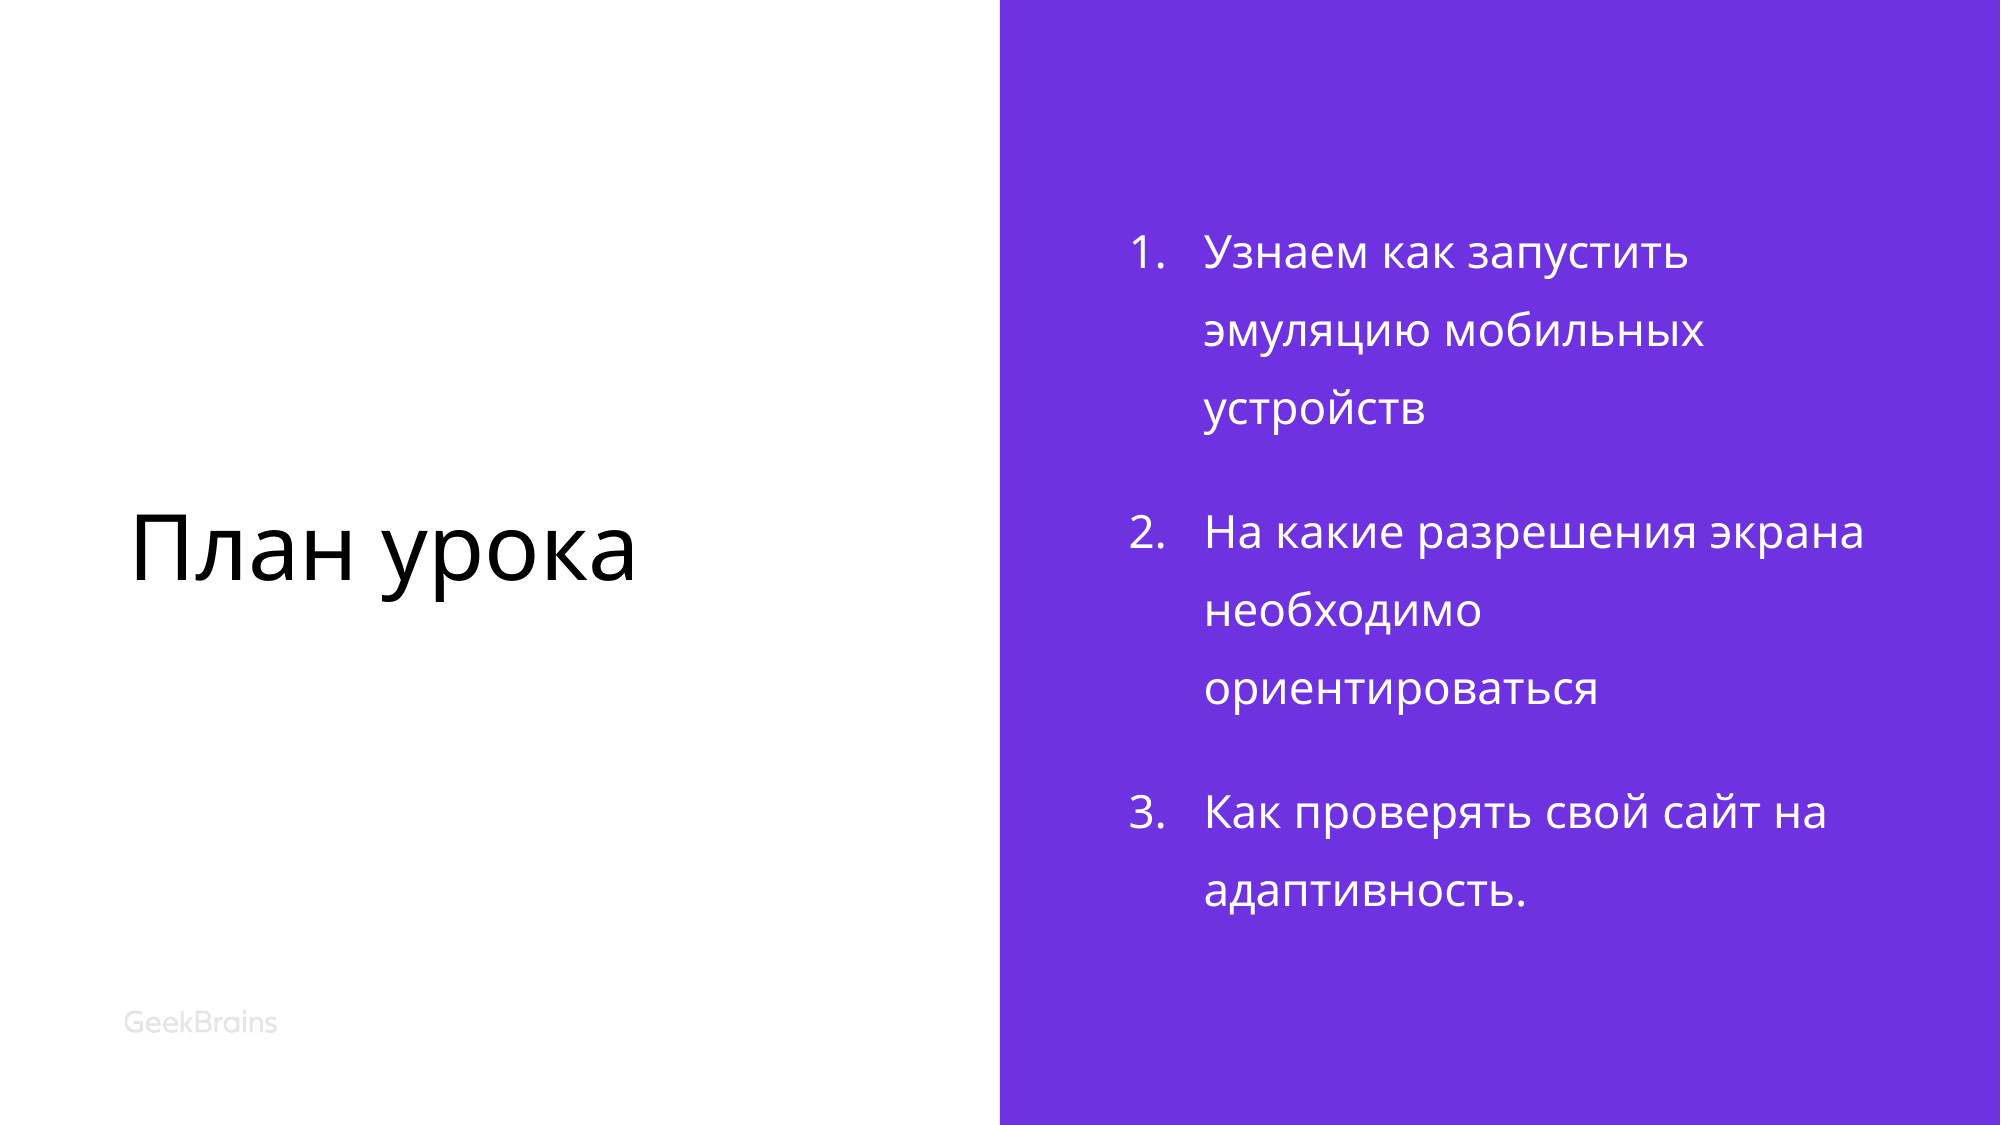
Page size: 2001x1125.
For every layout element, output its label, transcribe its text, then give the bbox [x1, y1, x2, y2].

picture [124, 1010, 277, 1033]
list Узнаем как запустить эмуляцию мобильных устройств На какие разрешения экрана необходимо ориентироваться Как проверять свой сайт на адаптивность. [1113, 113, 1882, 1002]
title План урока [113, 113, 882, 1002]
